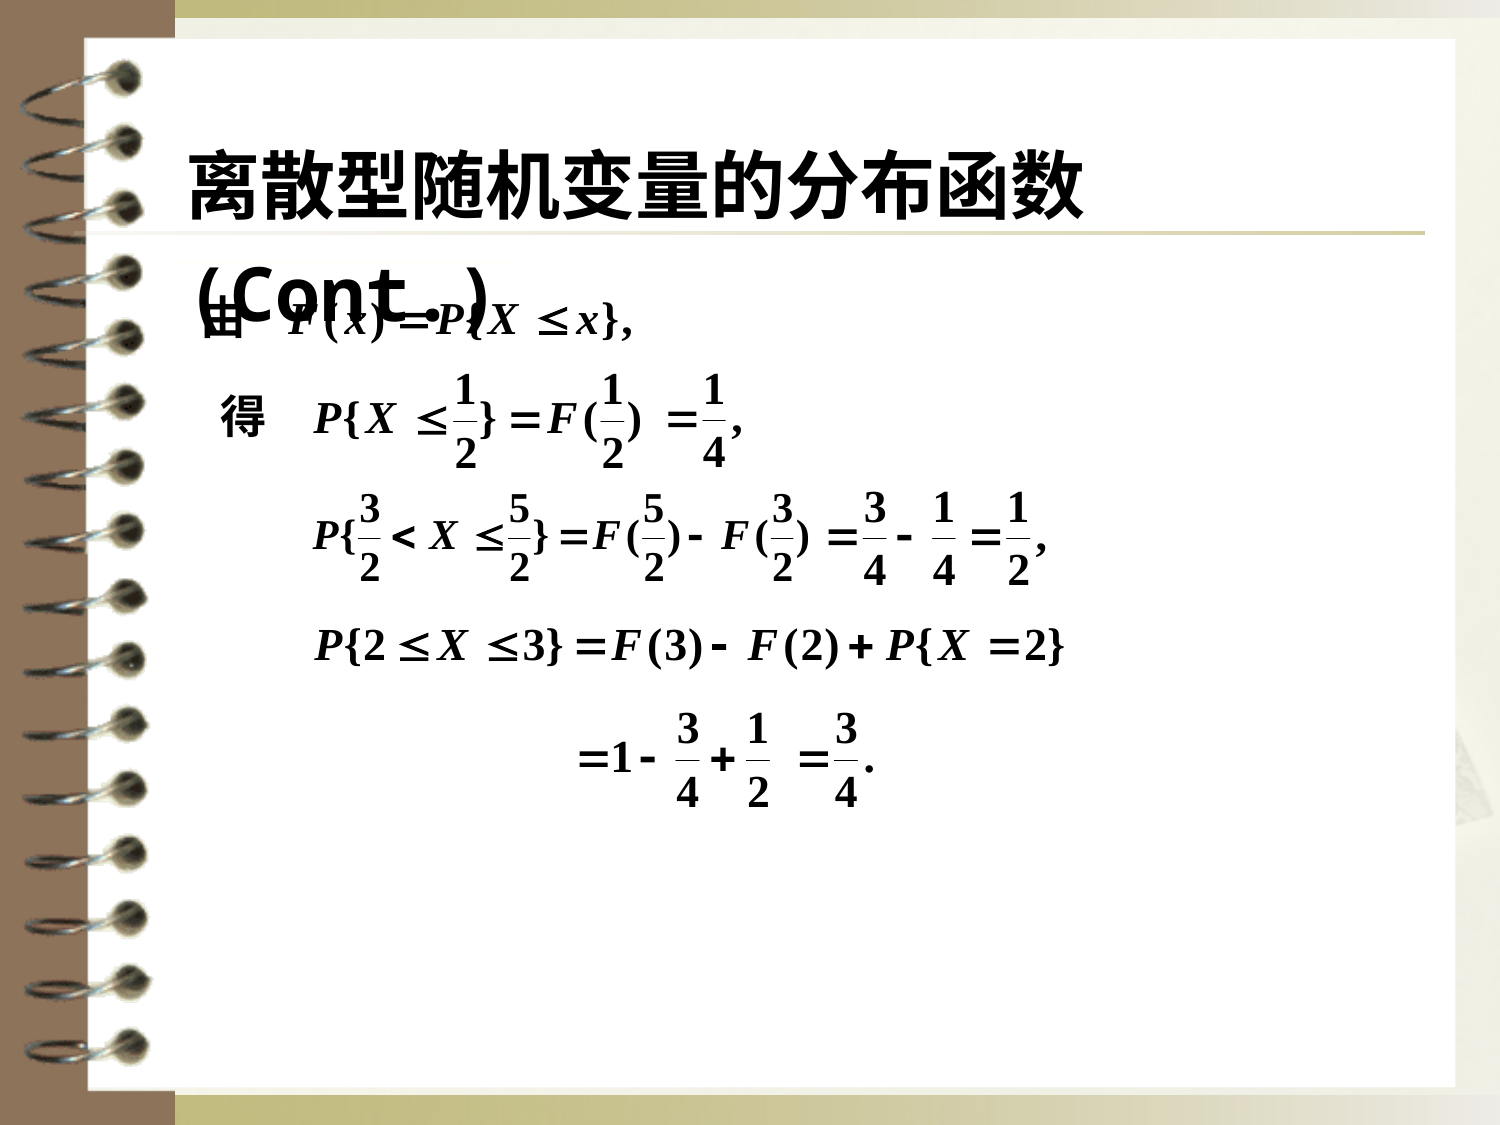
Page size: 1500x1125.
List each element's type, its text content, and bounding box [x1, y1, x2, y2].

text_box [572, 703, 877, 811]
picture [0, 0, 175, 1125]
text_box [309, 623, 1066, 676]
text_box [204, 292, 649, 350]
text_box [217, 364, 644, 474]
text_box 离散型随机变量的分布函数(Cont.) [171, 113, 1388, 345]
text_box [821, 481, 1063, 590]
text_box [307, 485, 812, 587]
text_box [661, 363, 746, 472]
